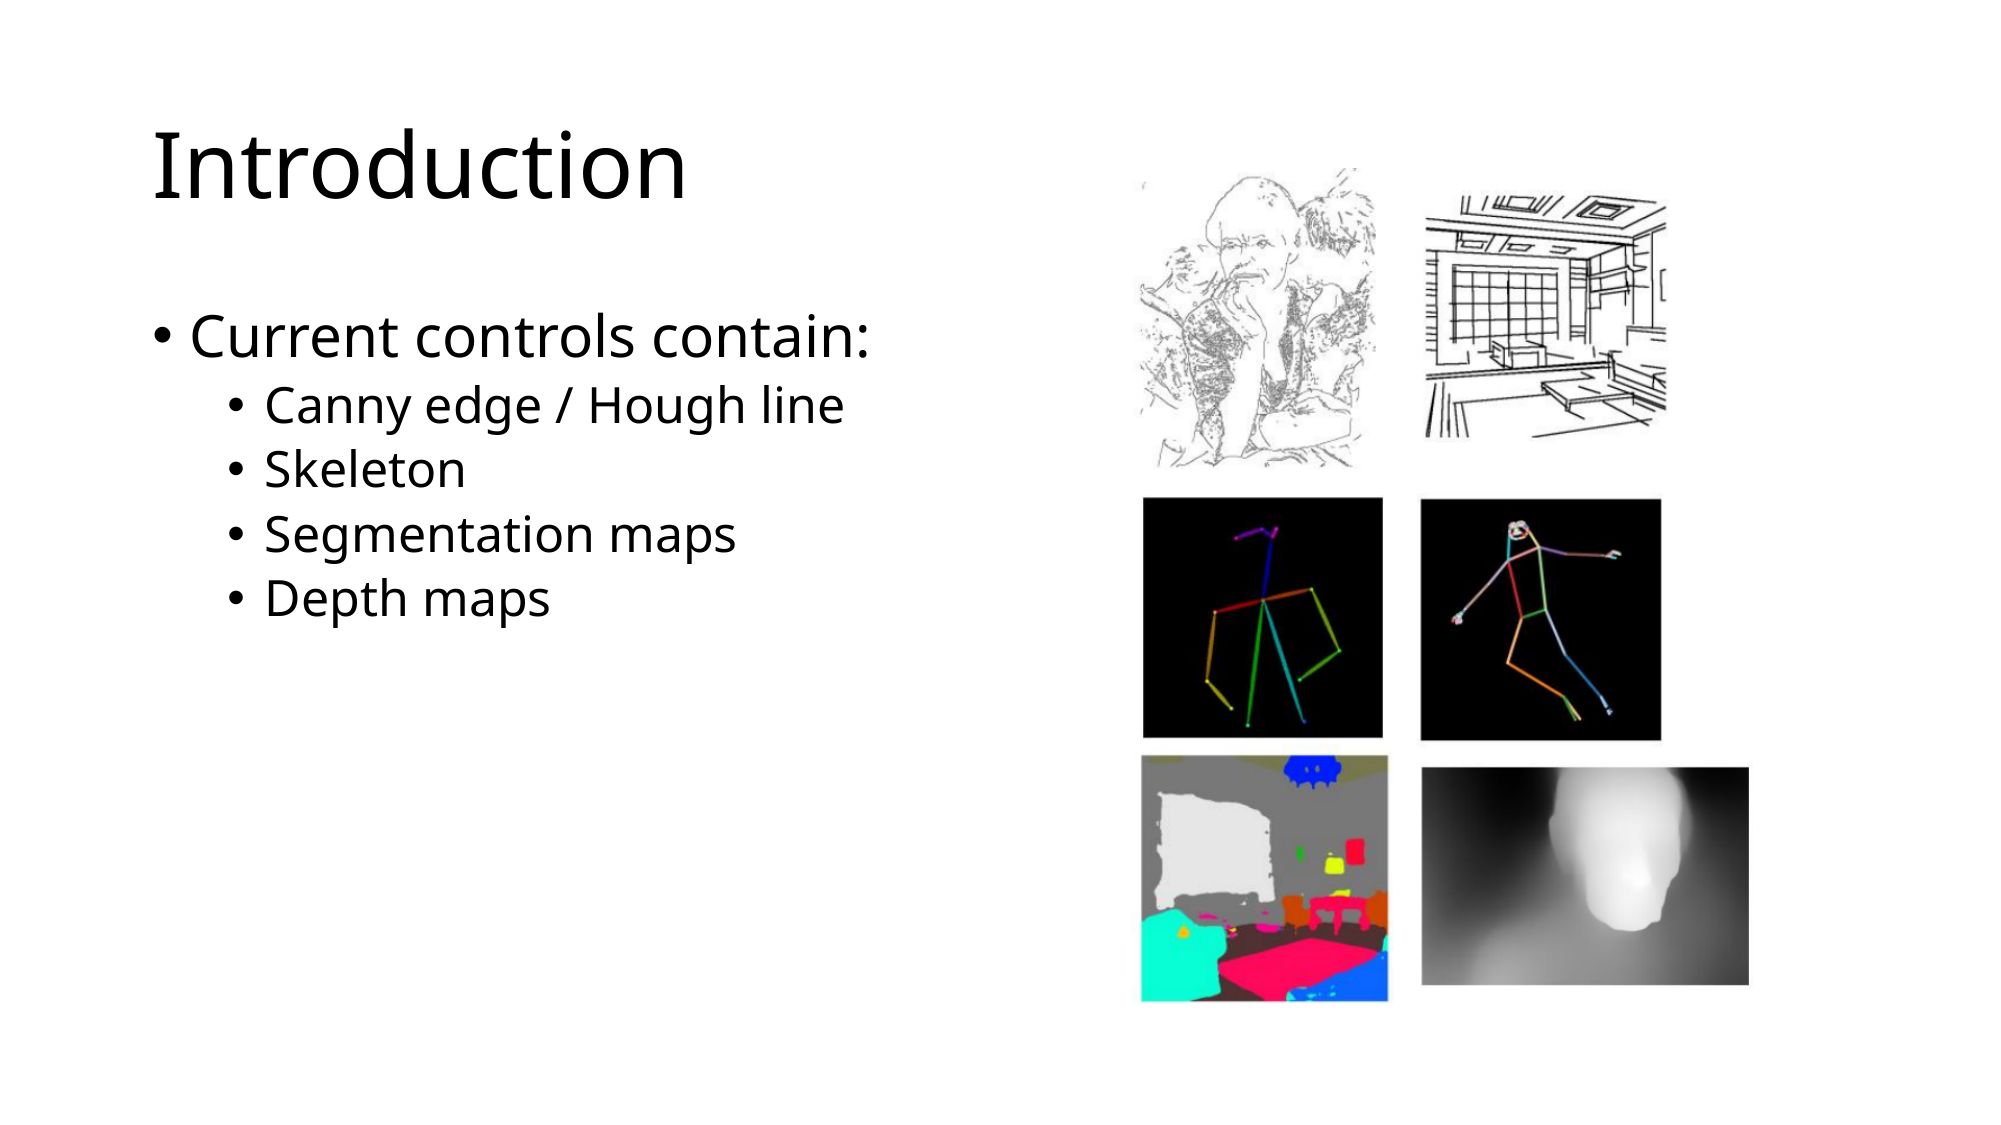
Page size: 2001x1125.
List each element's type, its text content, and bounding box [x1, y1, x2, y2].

title Introduction [137, 59, 1863, 278]
list Current controls contain: Canny edge / Hough line Skeleton Segmentation maps Depth maps [137, 299, 1863, 1014]
picture [1117, 168, 1774, 1003]
